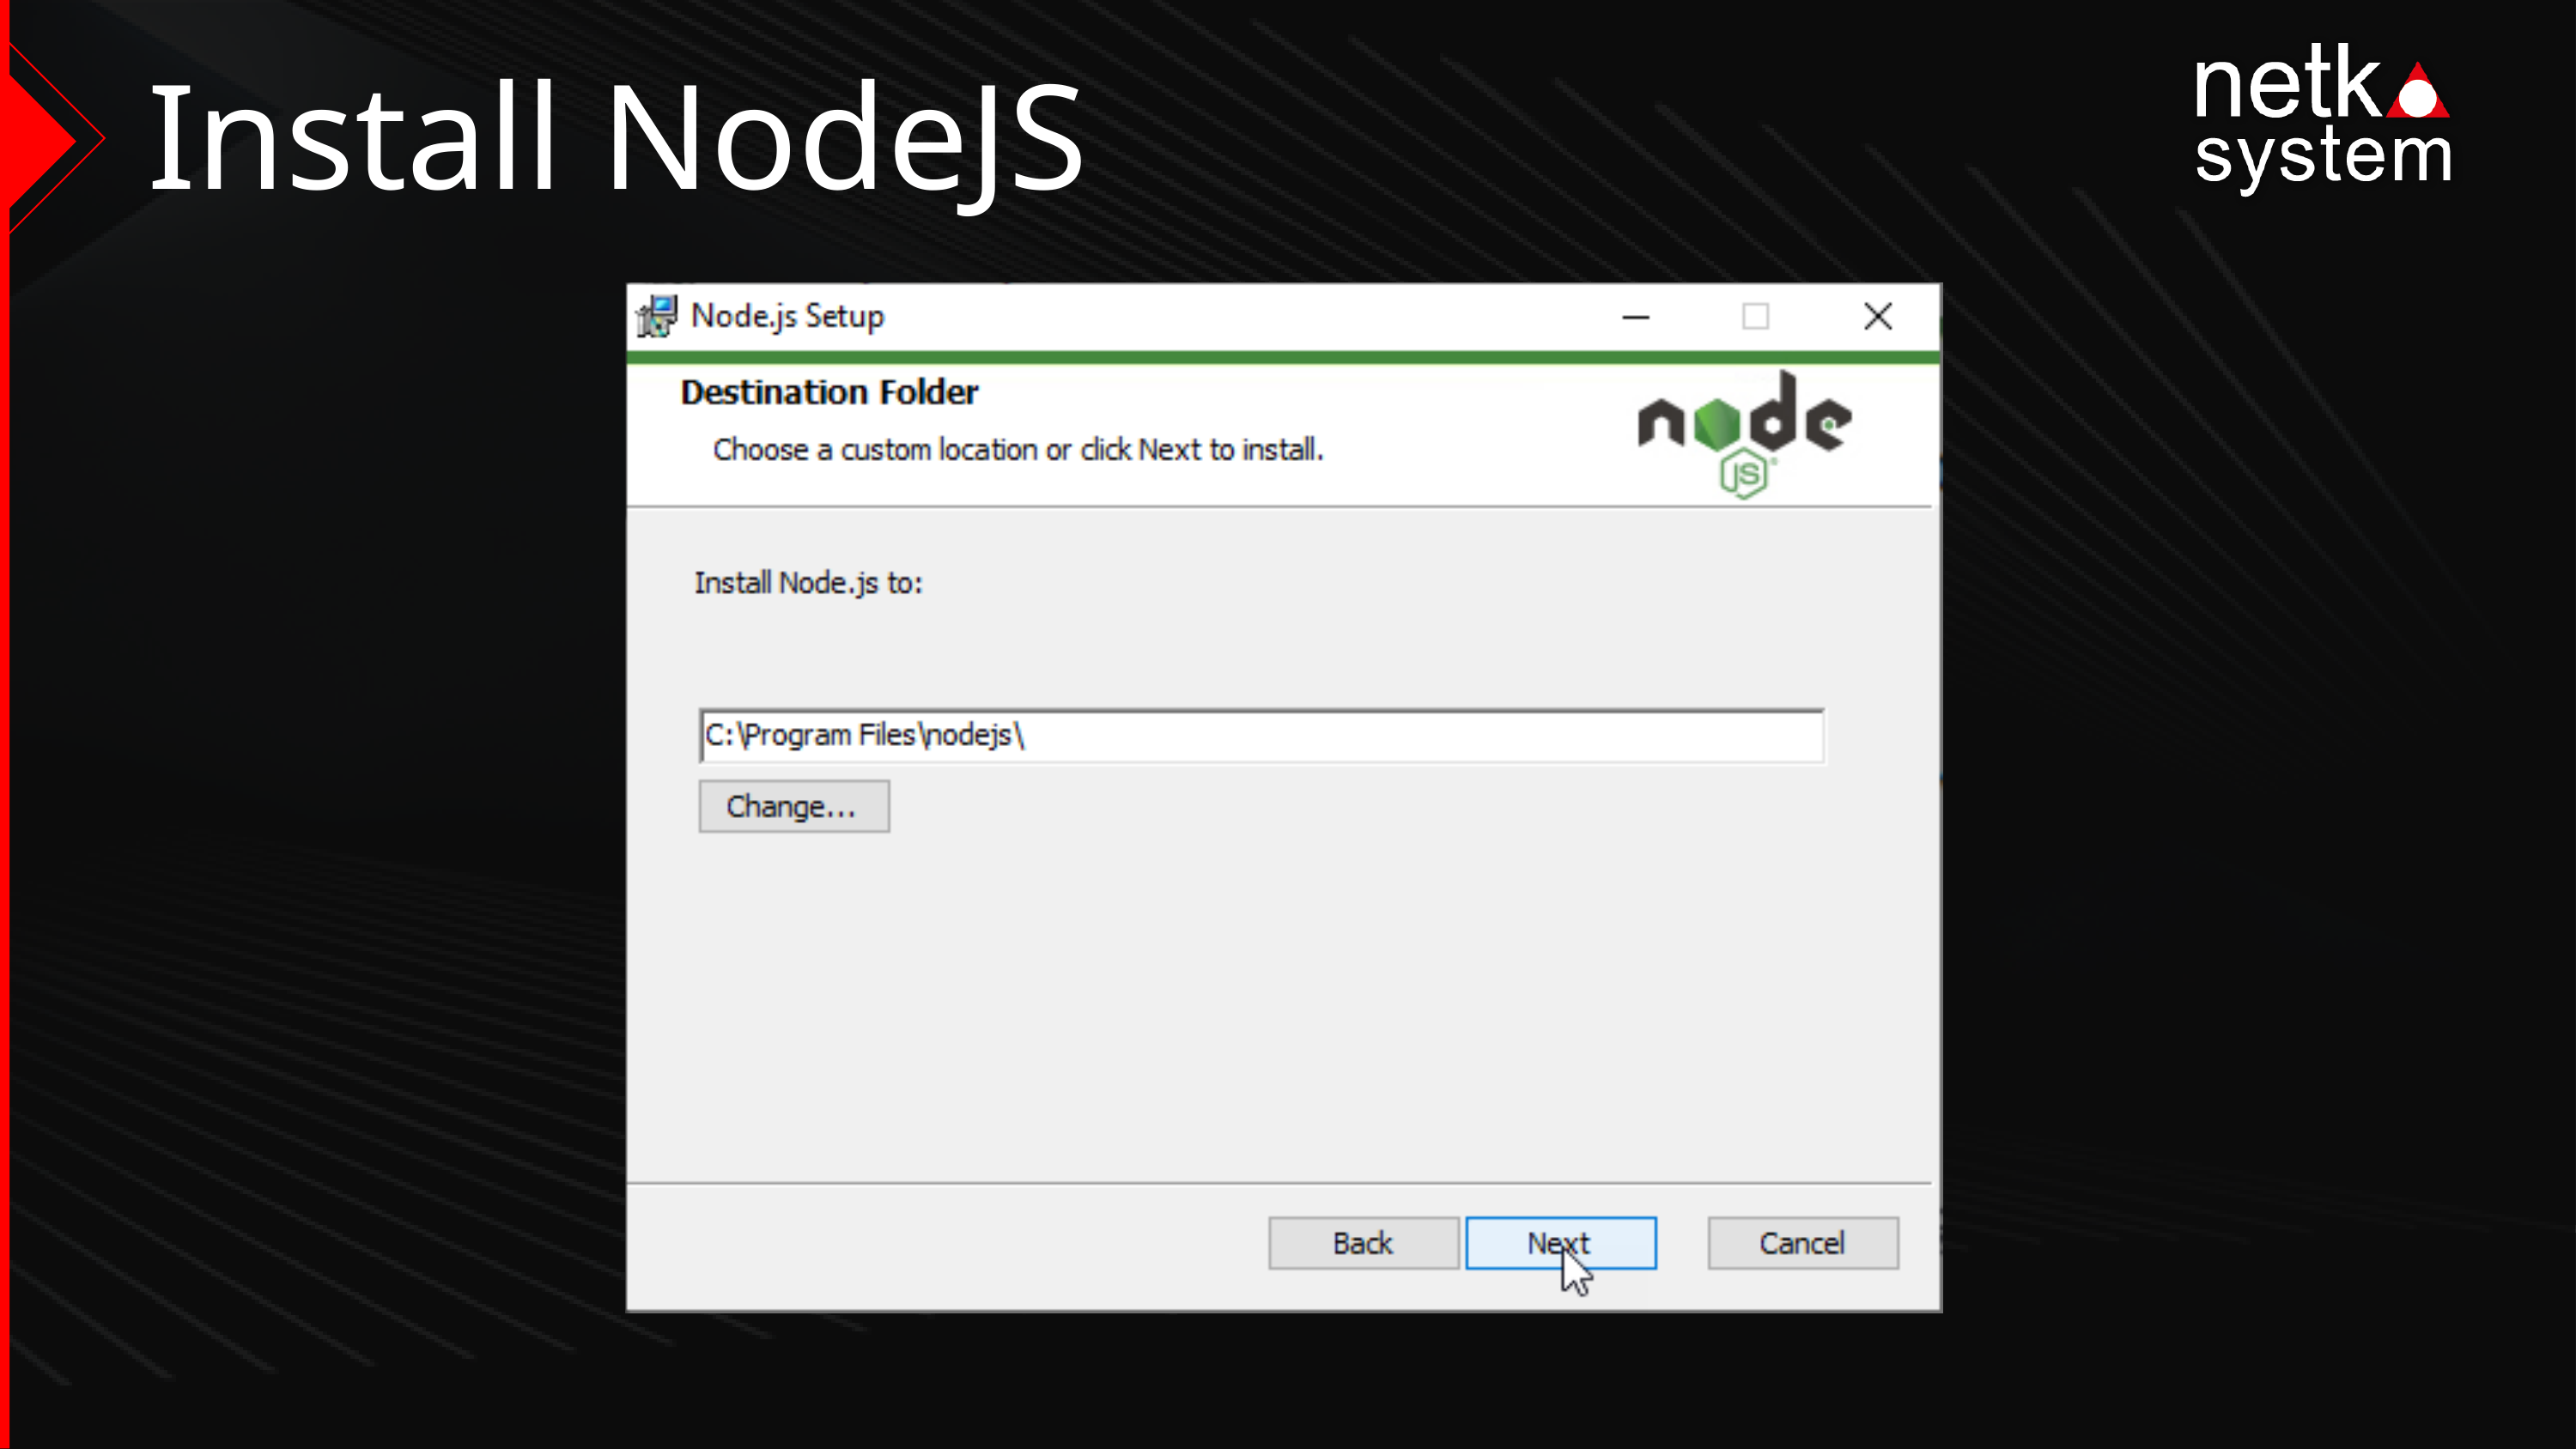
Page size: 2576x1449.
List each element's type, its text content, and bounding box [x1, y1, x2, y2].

picture [625, 282, 1944, 1313]
text_box [127, 249, 2441, 1270]
picture [2181, 27, 2466, 205]
title Install NodeJS [134, 58, 2163, 205]
